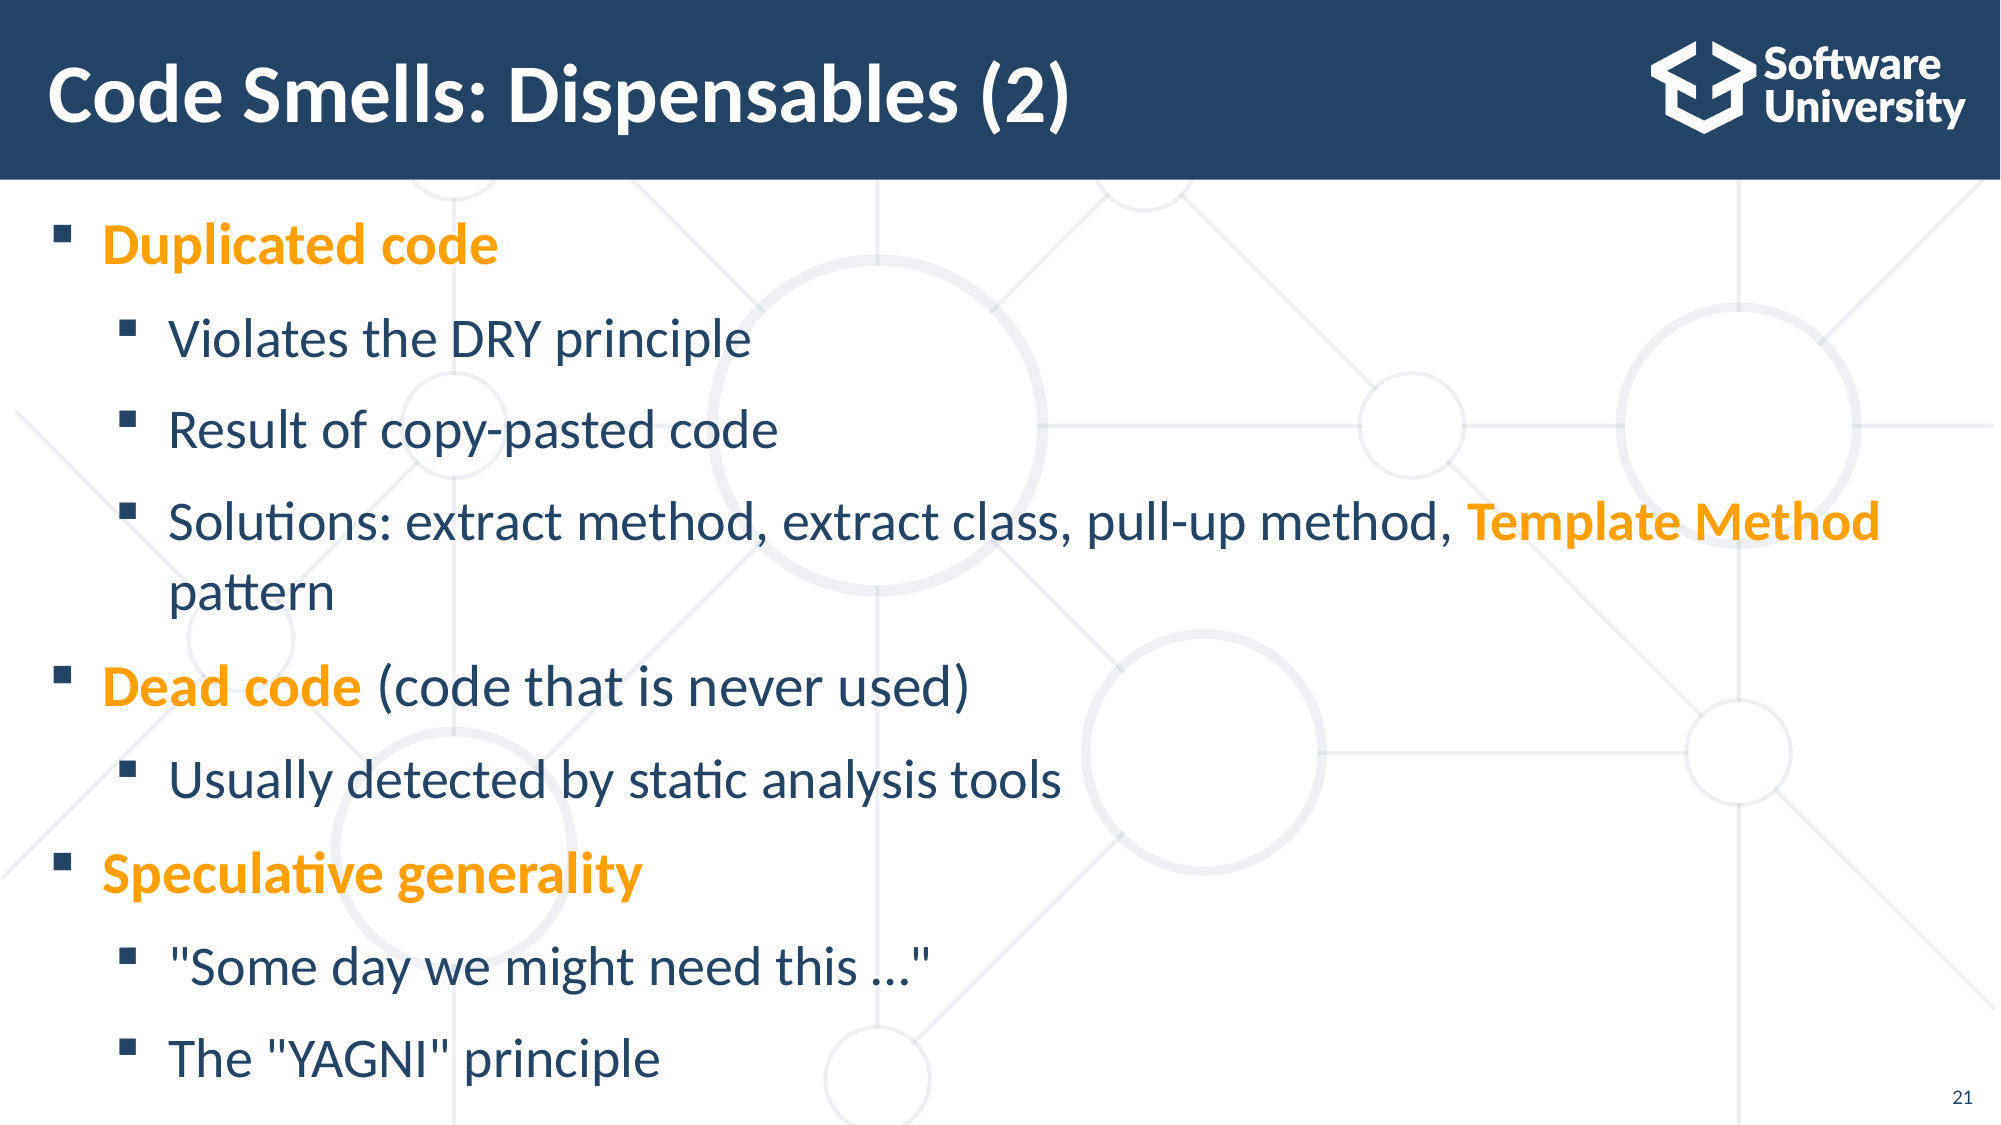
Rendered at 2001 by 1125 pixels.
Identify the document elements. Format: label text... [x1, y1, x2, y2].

title Code Smells: Dispensables (2) [31, 16, 1625, 162]
list Duplicated code Violates the DRY principle Result of copy-pasted code Solutions: extract method, extract class, pull-up method, Template Method pattern Dead code (code that is never used) Usually detected by static analysis tools Speculative generality "Some day we might need this …" The "YAGNI" principle [31, 196, 1970, 1104]
slide_number 21 [1927, 1067, 1989, 1117]
picture [1651, 41, 1966, 134]
